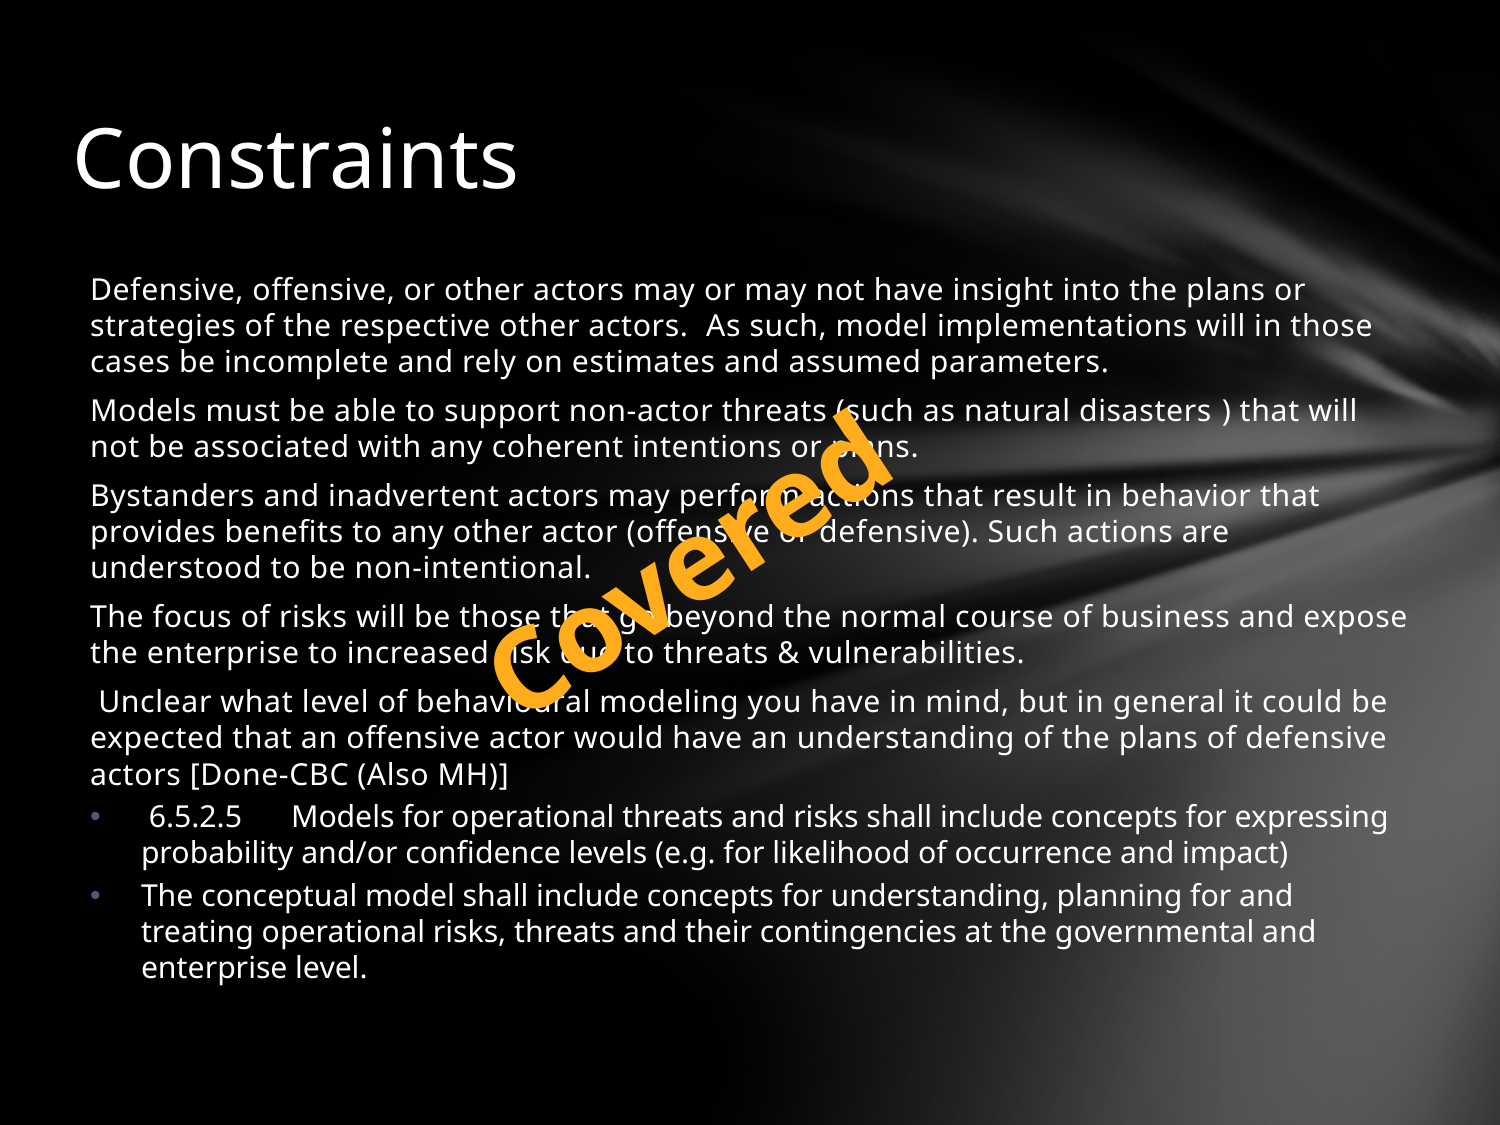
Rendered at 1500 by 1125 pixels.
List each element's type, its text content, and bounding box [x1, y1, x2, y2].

title Constraints [57, 37, 1318, 213]
text_box Covered [440, 365, 930, 758]
list Defensive, offensive, or other actors may or may not have insight into the plans or strategies of the respective other actors. As such, model implementations will in those cases be incomplete and rely on estimates and assumed parameters. Models must be able to support non-actor threats (such as natural disasters ) that will not be associated with any coherent intentions or plans. Bystanders and inadvertent actors may perform actions that result in behavior that provides benefits to any other actor (offensive or defensive). Such actions are understood to be non-intentional. The focus of risks will be those that go beyond the normal course of business and expose the enterprise to increased risk due to threats & vulnerabilities. Unclear what level of behavioural modeling you have in mind, but in general it could be expected that an offensive actor would have an understanding of the plans of defensive actors [Done-CBC (Also MH)] 6.5.2.5 Models for operational threats and risks shall include concepts for expressing probability and/or confidence levels (e.g. for likelihood of occurrence and impact) The conceptual model shall include concepts for understanding, planning for and treating operational risks, threats and their contingencies at the governmental and enterprise level. [75, 262, 1425, 1005]
